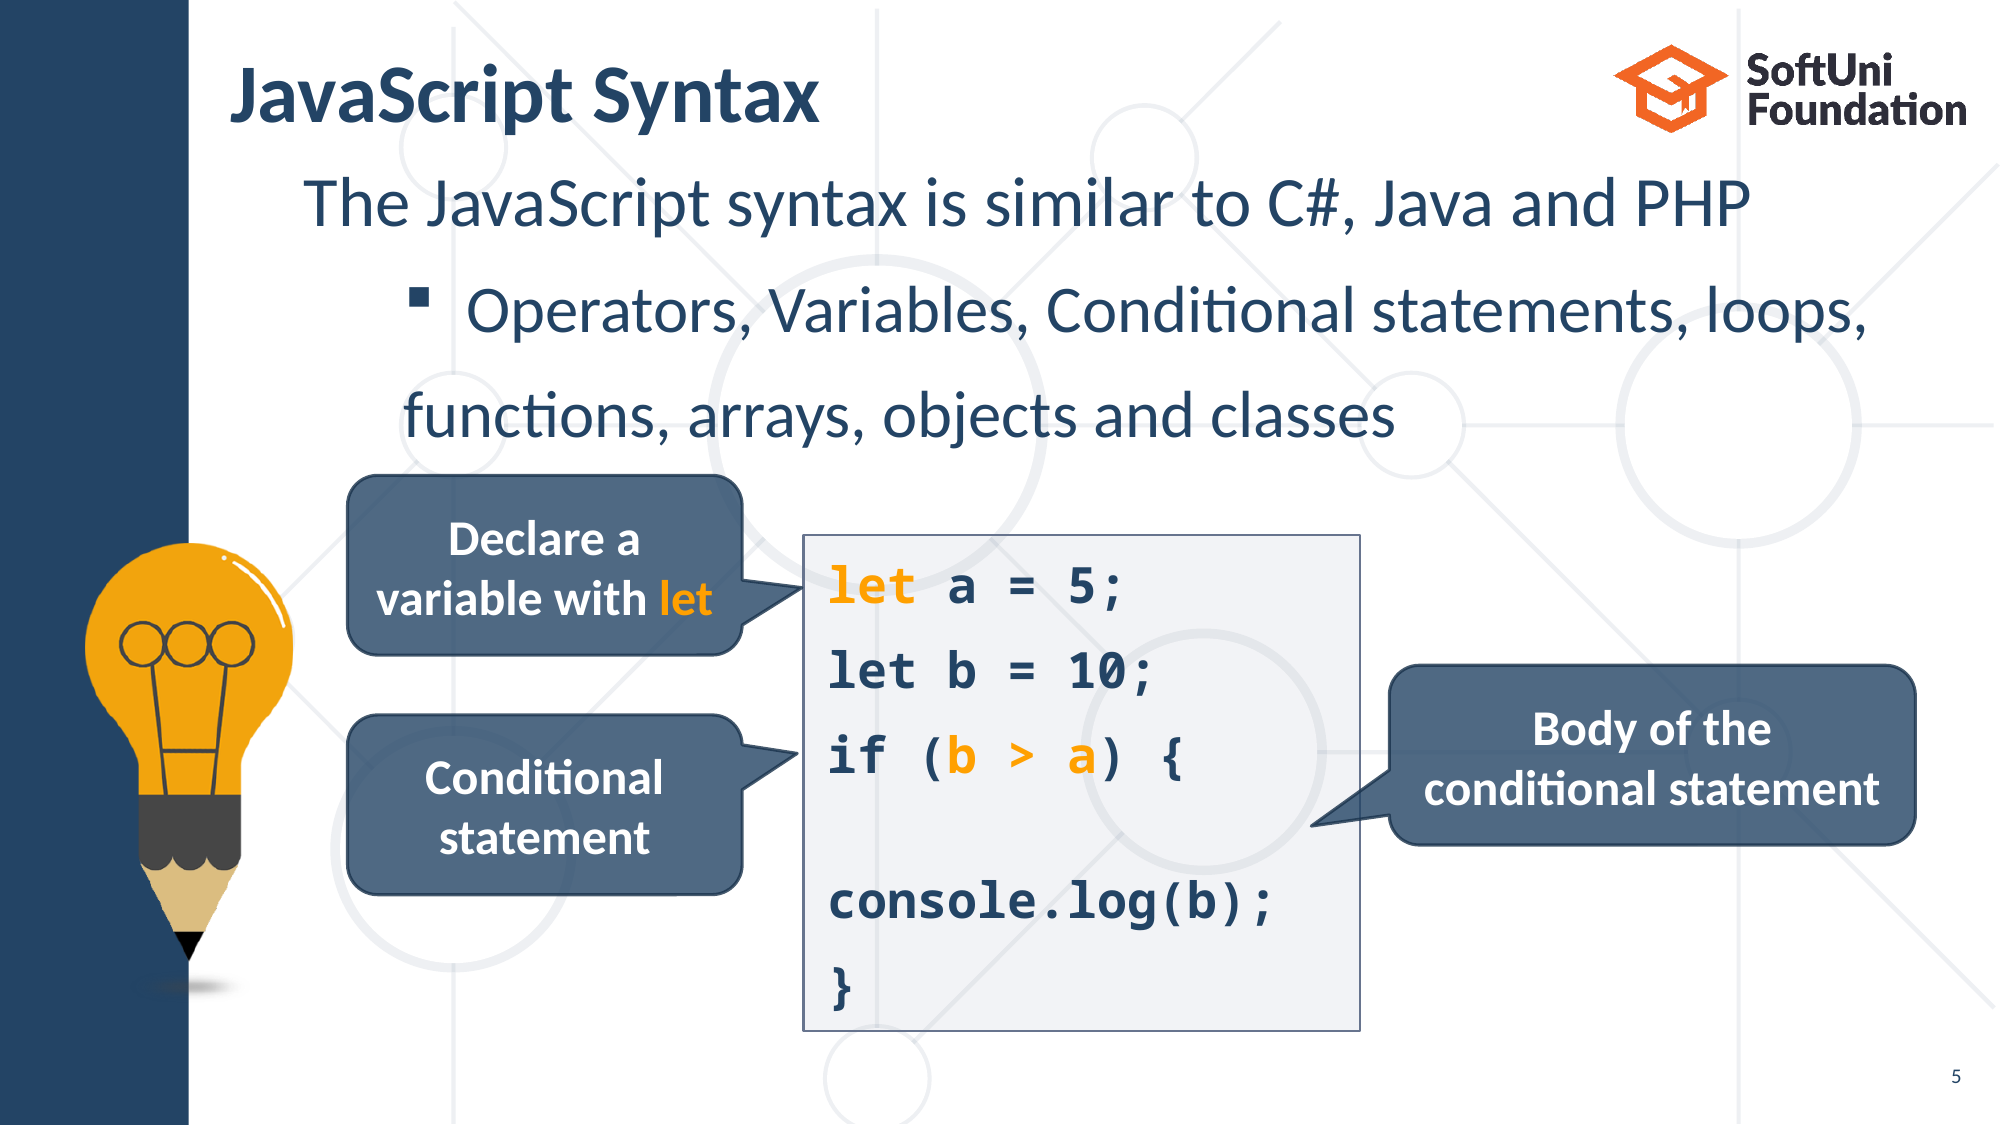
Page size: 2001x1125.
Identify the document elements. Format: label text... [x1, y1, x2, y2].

picture [1613, 44, 1966, 133]
text_box Conditional statement [345, 712, 800, 897]
slide_number 5 [1897, 1049, 1968, 1101]
title JavaScript Syntax [212, 16, 1591, 162]
text_box Body of the conditional statement [1309, 663, 1918, 848]
list The JavaScript syntax is similar to C#, Java and PHP Operators, Variables, Conditional statements, loops, functions, arrays, objects and classes [286, 149, 1933, 1016]
picture [85, 543, 286, 1003]
text_box let a = 5; let b = 10; if (b > a) { console.log(b); } [803, 535, 1360, 1031]
text_box Declare a variable with let [345, 473, 804, 658]
